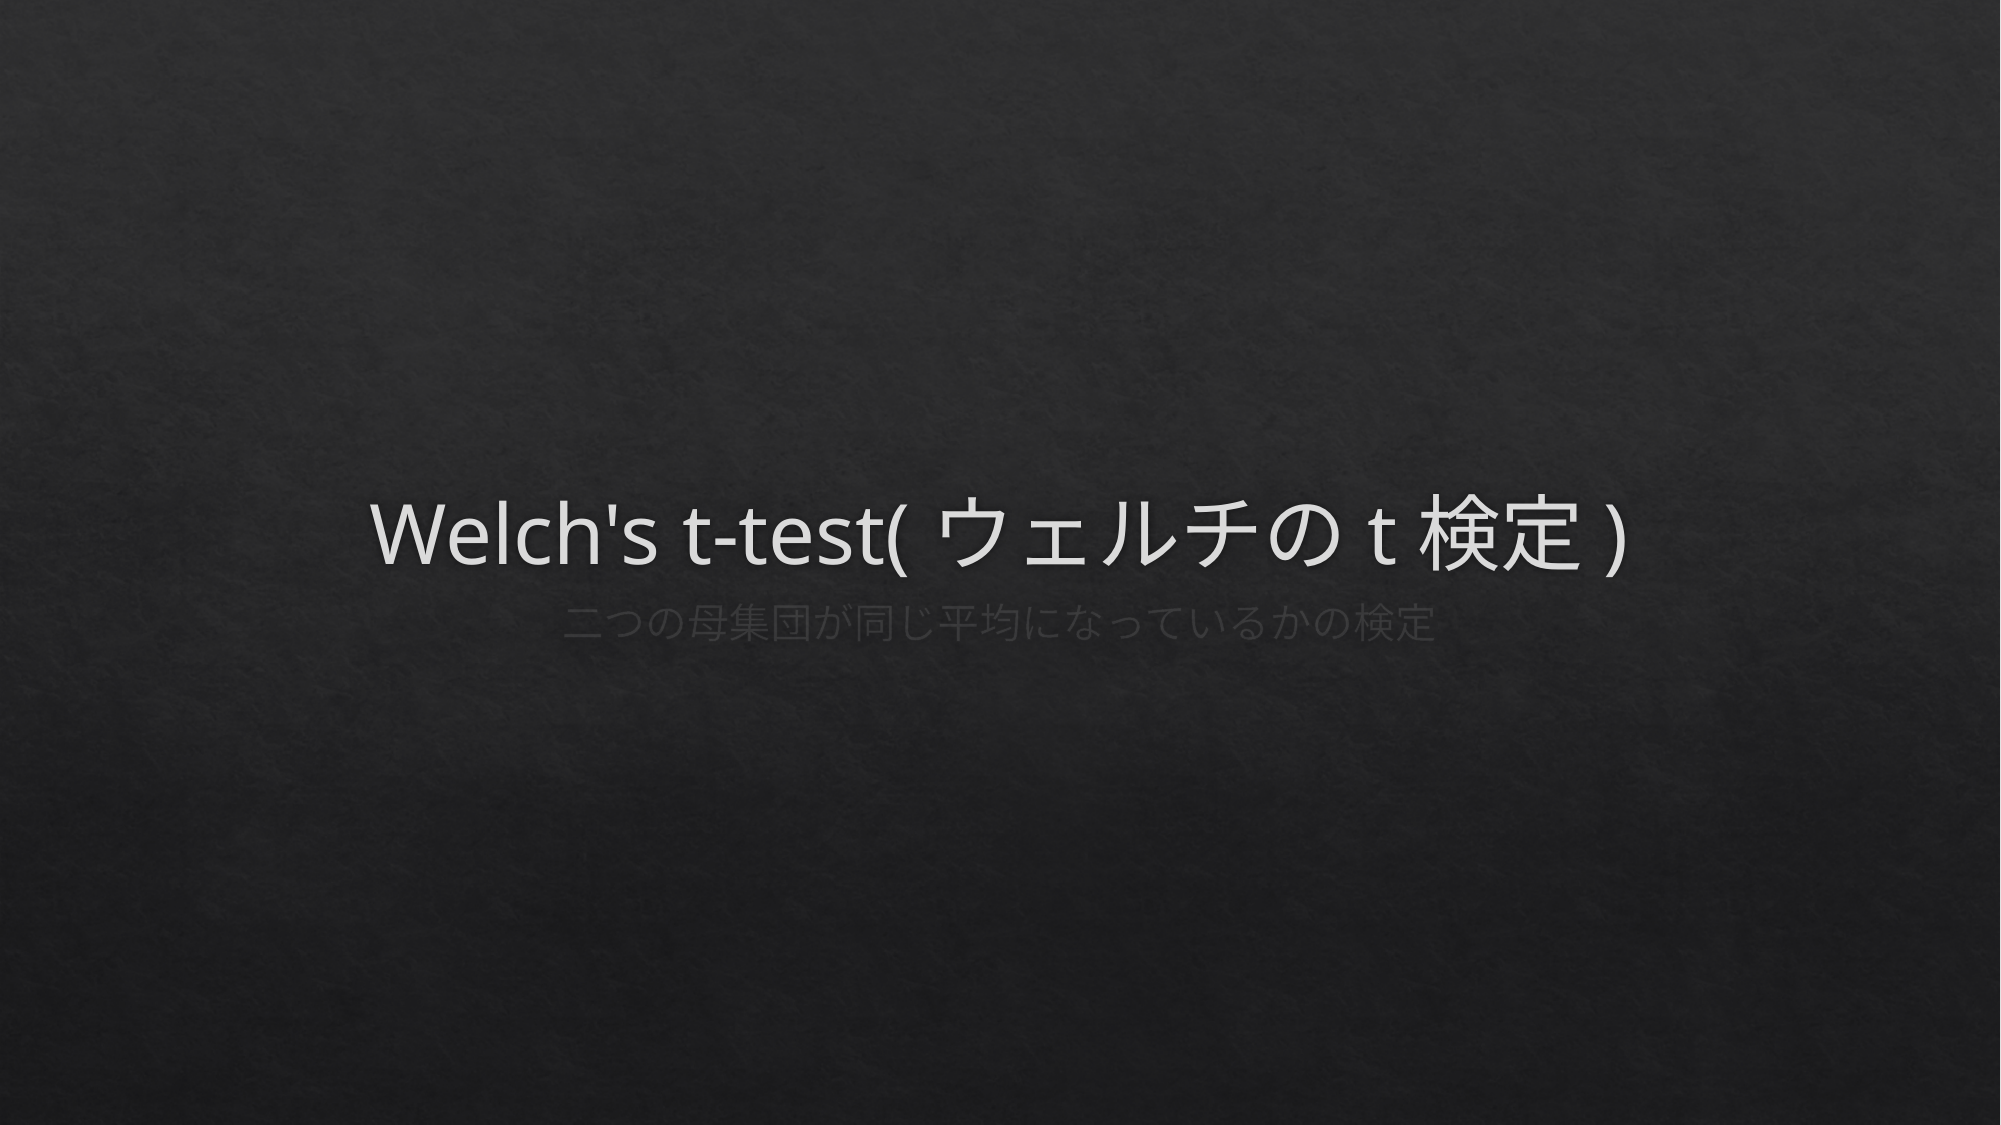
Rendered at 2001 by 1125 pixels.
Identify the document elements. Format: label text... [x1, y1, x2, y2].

list 二つの母集団が同じ平均になっているかの検定 [212, 588, 1786, 837]
title Welch's t-test(ウェルチのt検定) [212, 288, 1786, 585]
